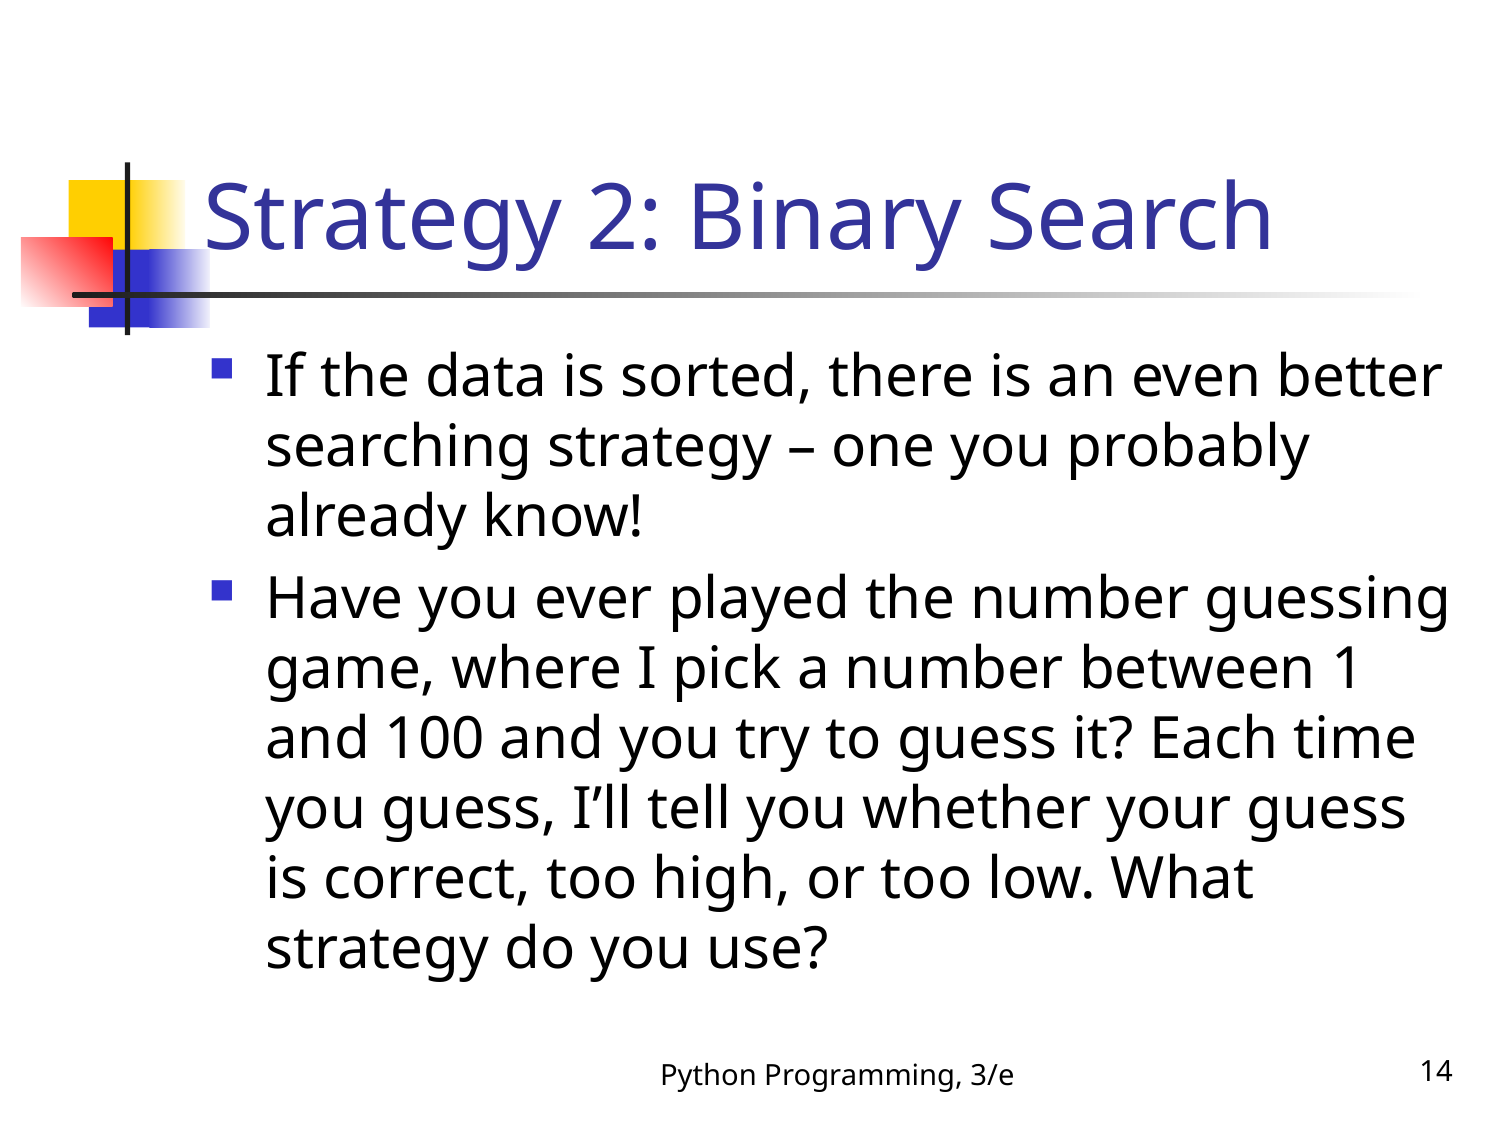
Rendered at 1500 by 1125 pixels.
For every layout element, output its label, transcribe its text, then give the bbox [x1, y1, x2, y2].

list If the data is sorted, there is an even better searching strategy – one you probably already know! Have you ever played the number guessing game, where I pick a number between 1 and 100 and you try to guess it? Each time you guess, I’ll tell you whether your guess is correct, too high, or too low. What strategy do you use? [193, 331, 1469, 1006]
slide_number 14 [1154, 1023, 1468, 1100]
footer Python Programming, 3/e [599, 1023, 1076, 1100]
title Strategy 2: Binary Search [188, 35, 1468, 275]
